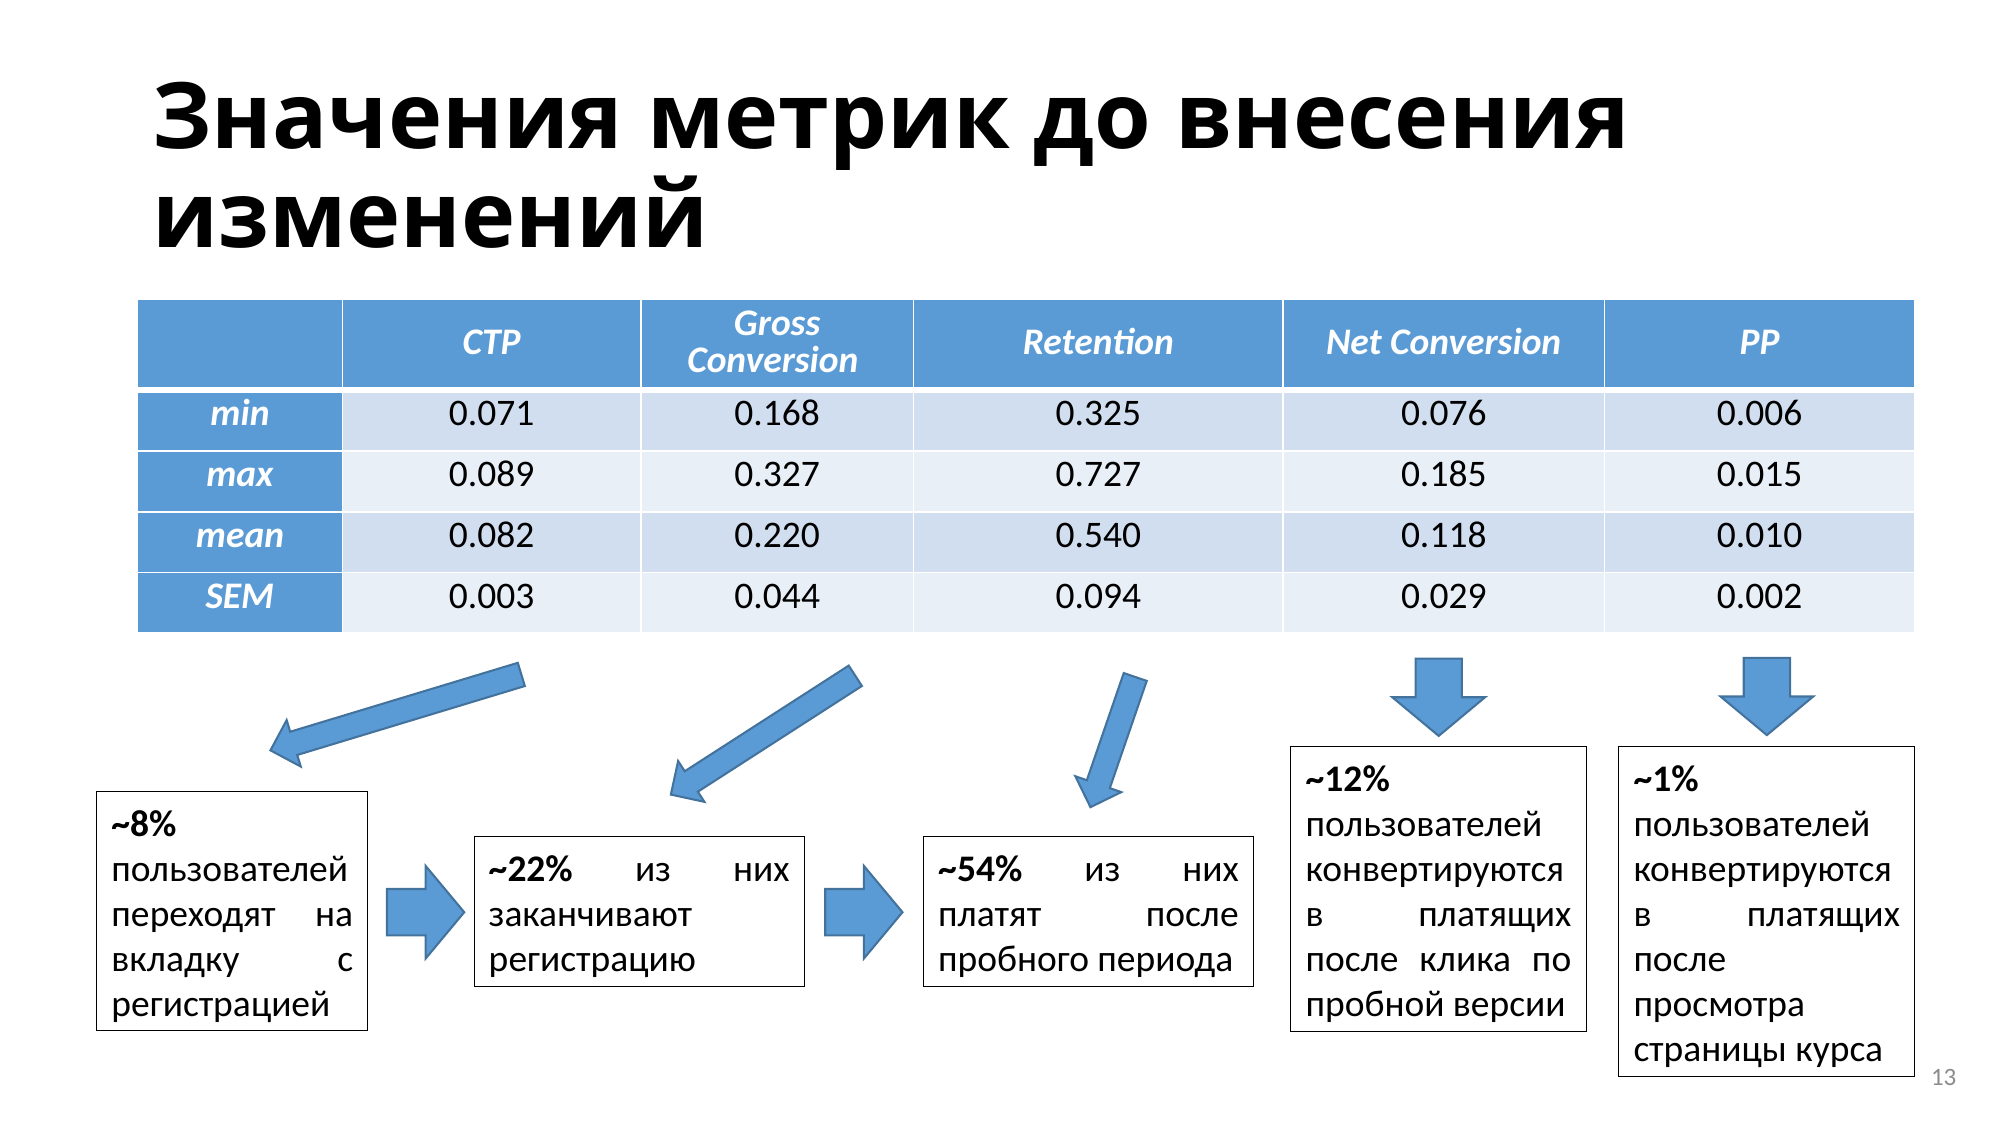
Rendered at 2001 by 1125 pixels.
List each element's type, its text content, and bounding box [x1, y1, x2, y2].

table_cell 0.325 [914, 393, 1282, 450]
table_cell 0.076 [1284, 393, 1604, 450]
table_cell 0.118 [1284, 513, 1604, 572]
slide_number 13 [1521, 1045, 1972, 1106]
table_cell 0.015 [1605, 452, 1914, 511]
table_cell 0.540 [914, 513, 1282, 572]
text_box ~22% из них заканчивают регистрацию [474, 836, 805, 987]
text_box [824, 863, 904, 962]
text_box [1073, 671, 1149, 809]
table_header [138, 300, 342, 387]
table_cell 0.044 [642, 573, 913, 632]
table_cell max [138, 452, 342, 511]
table_header Gross Conversion [642, 300, 913, 387]
table_header PP [1605, 300, 1914, 387]
table_cell 0.002 [1605, 573, 1914, 632]
table_cell 0.220 [642, 513, 913, 572]
table_cell 0.003 [343, 573, 640, 632]
table_cell min [138, 393, 342, 450]
text_box ~1% пользователей конвертируются в платящих после просмотра страницы курса [1618, 746, 1915, 1045]
table_cell 0.010 [1605, 513, 1914, 572]
text_box [385, 863, 466, 962]
text_box [1717, 656, 1817, 737]
text_box [669, 664, 864, 804]
table_cell 0.089 [343, 452, 640, 511]
title Значения метрик до внесения изменений [137, 59, 1863, 278]
table_cell 0.082 [343, 513, 640, 572]
table_cell 0.327 [642, 452, 913, 511]
table_cell 0.727 [914, 452, 1282, 511]
table_cell 0.071 [343, 393, 640, 450]
table_cell SEM [138, 573, 342, 632]
text_box ~12% пользователей конвертируются в платящих после клика по пробной версии [1290, 746, 1587, 1032]
table_cell 0.168 [642, 393, 913, 450]
text_box ~54% из них платят после пробного периода [923, 836, 1254, 987]
text_box ~8% пользователей переходят на вкладку с регистрацией [96, 791, 368, 1031]
table_cell 0.185 [1284, 452, 1604, 511]
table_cell 0.006 [1605, 393, 1914, 450]
table_header Retention [914, 300, 1282, 387]
table_cell 0.029 [1284, 573, 1604, 632]
table_cell mean [138, 513, 342, 572]
table_cell 0.094 [914, 573, 1282, 632]
text_box [1389, 657, 1488, 738]
table_header Net Conversion [1284, 300, 1604, 387]
table_header СTP [343, 300, 640, 387]
text_box [269, 661, 527, 769]
